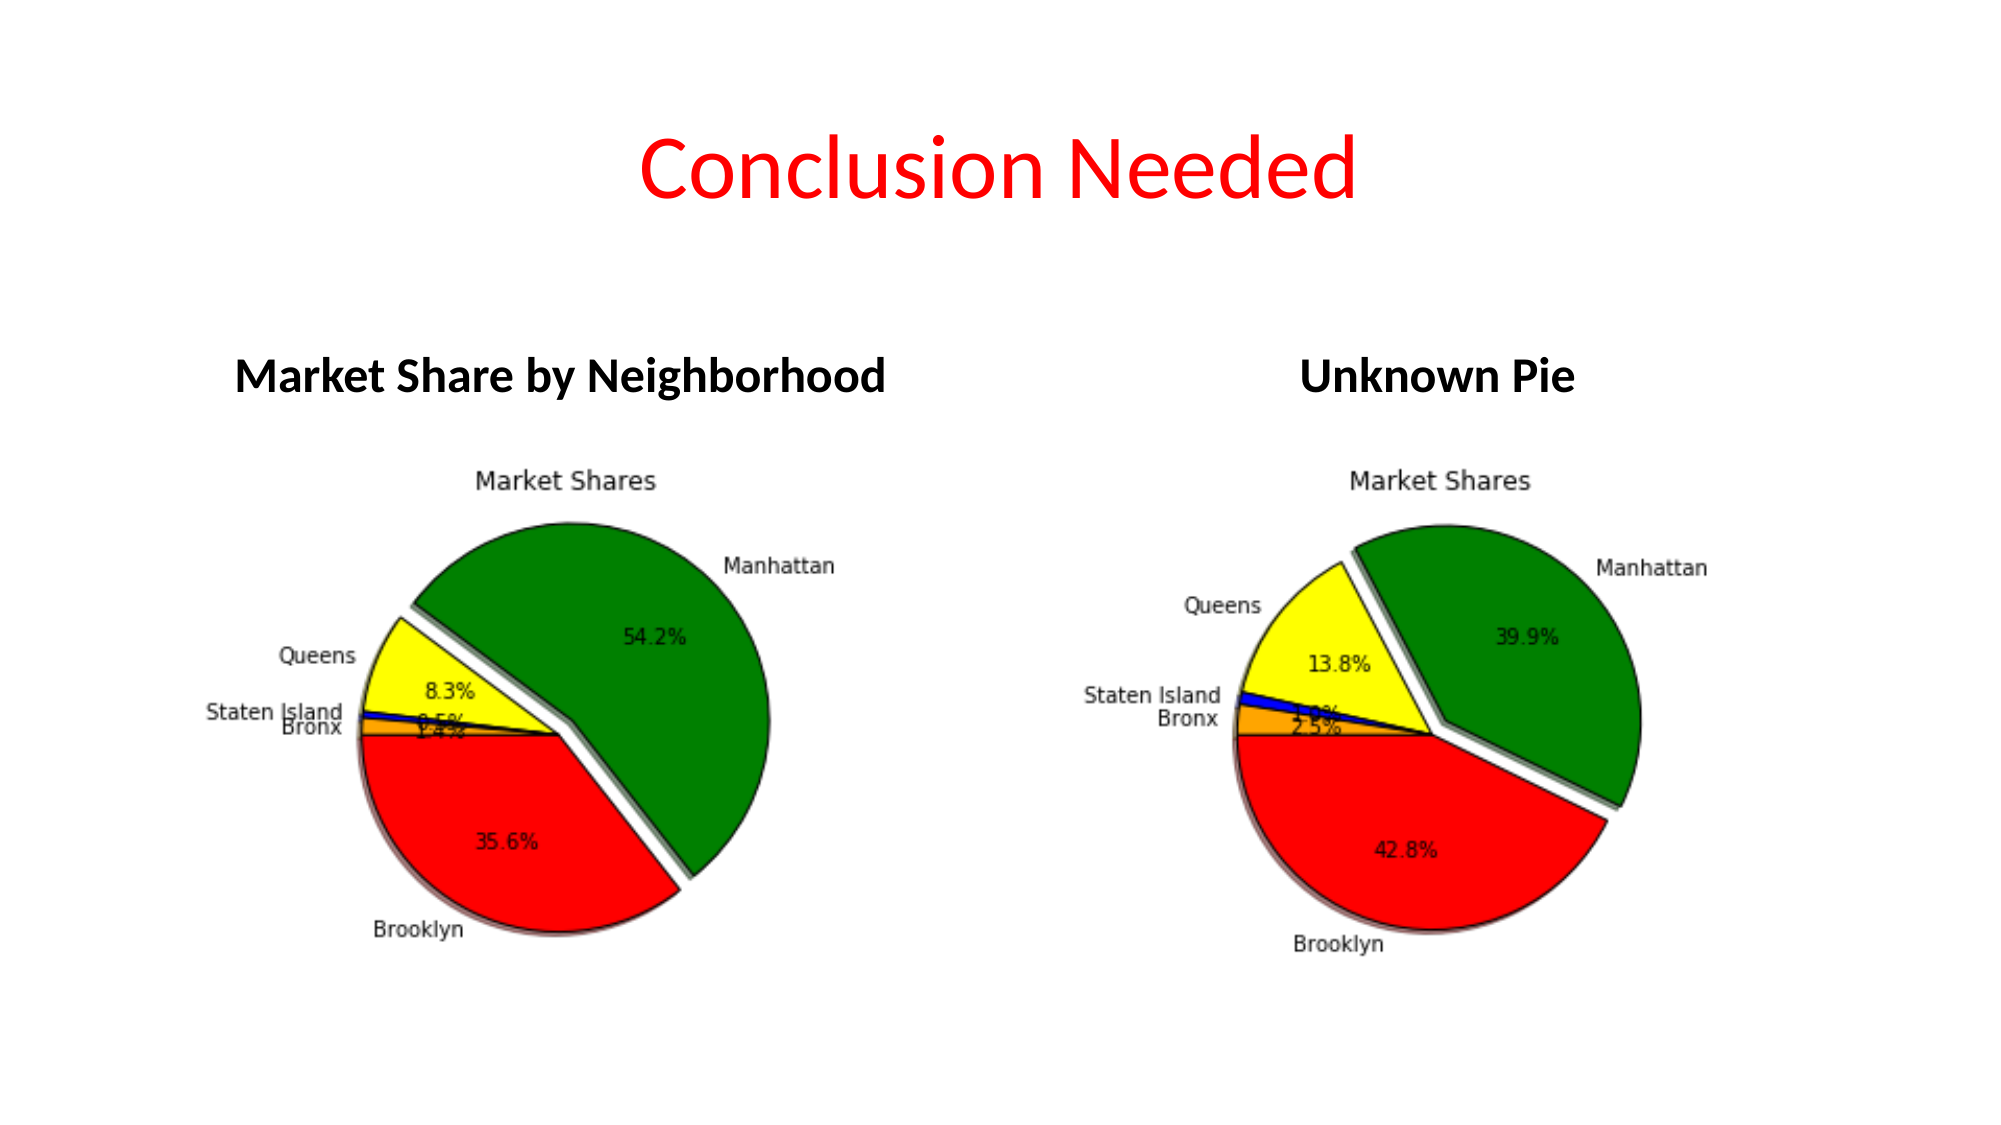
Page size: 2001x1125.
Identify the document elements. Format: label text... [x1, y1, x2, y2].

list Unknown Pie [1012, 275, 1863, 411]
list Market Share by Neighborhood [137, 275, 984, 411]
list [191, 455, 930, 971]
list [1070, 455, 1805, 971]
title Conclusion Needed [137, 59, 1863, 278]
